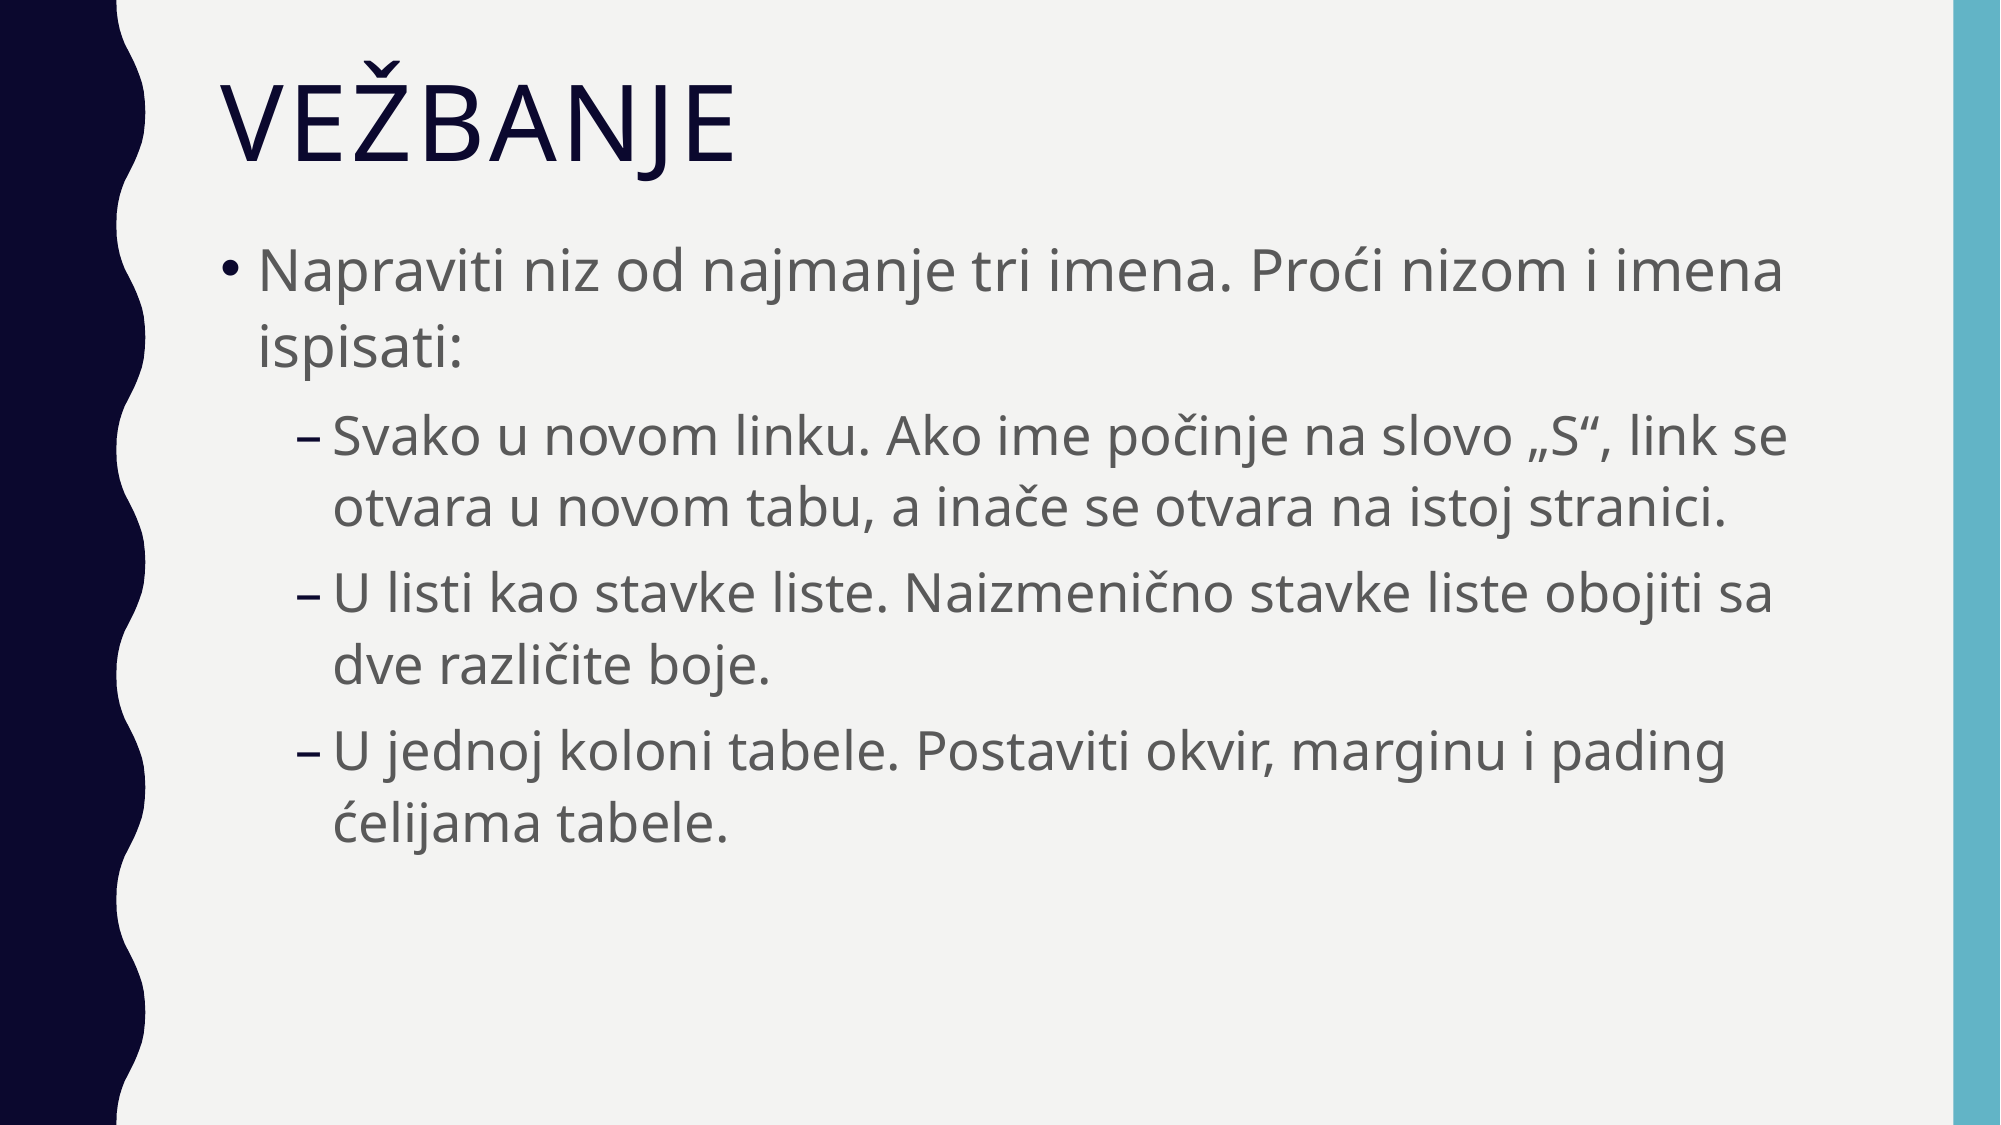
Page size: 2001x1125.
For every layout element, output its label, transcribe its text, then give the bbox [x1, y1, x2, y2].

title VEŽBANJE [205, 62, 1875, 218]
list Napraviti niz od najmanje tri imena. Proći nizom i imena ispisati: Svako u novom linku. Ako ime počinje na slovo „S“, link se otvara u novom tabu, a inače se otvara na istoj stranici. U listi kao stavke liste. Naizmenično stavke liste obojiti sa dve različite boje. U jednoj koloni tabele. Postaviti okvir, marginu i pading ćelijama tabele. [205, 218, 1875, 1034]
